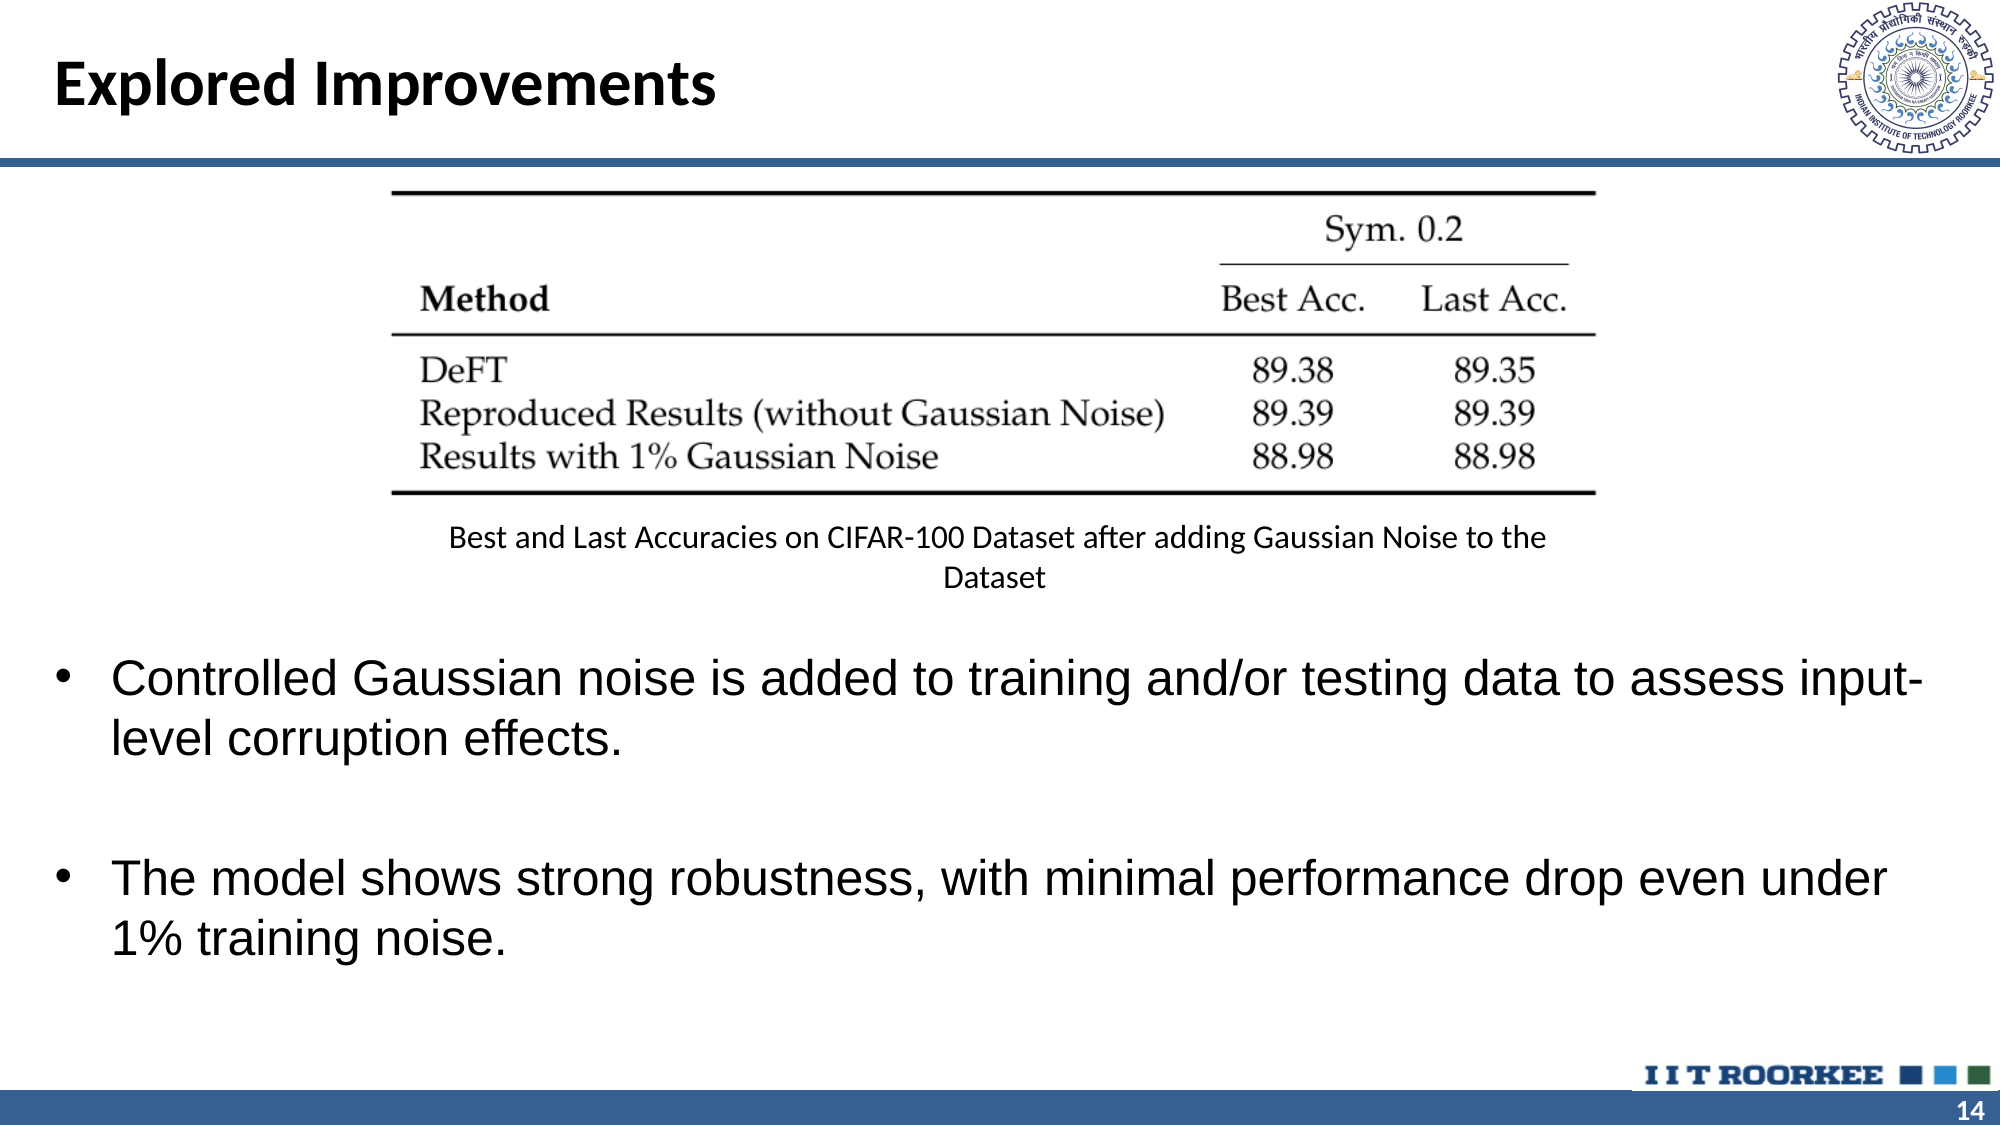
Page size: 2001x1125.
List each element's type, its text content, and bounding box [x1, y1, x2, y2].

picture [379, 171, 1614, 506]
title Explored Improvements [39, 33, 1580, 125]
picture [1833, 0, 2000, 158]
list Controlled Gaussian noise is added to training and/or testing data to assess input-level corruption effects. The model shows strong robustness, with minimal performance drop even under 1% training noise. [39, 218, 1958, 1050]
picture [1632, 1057, 1998, 1091]
text_box Best and Last Accuracies on CIFAR-100 Dataset after adding Gaussian Noise to the Dataset [398, 514, 1600, 603]
